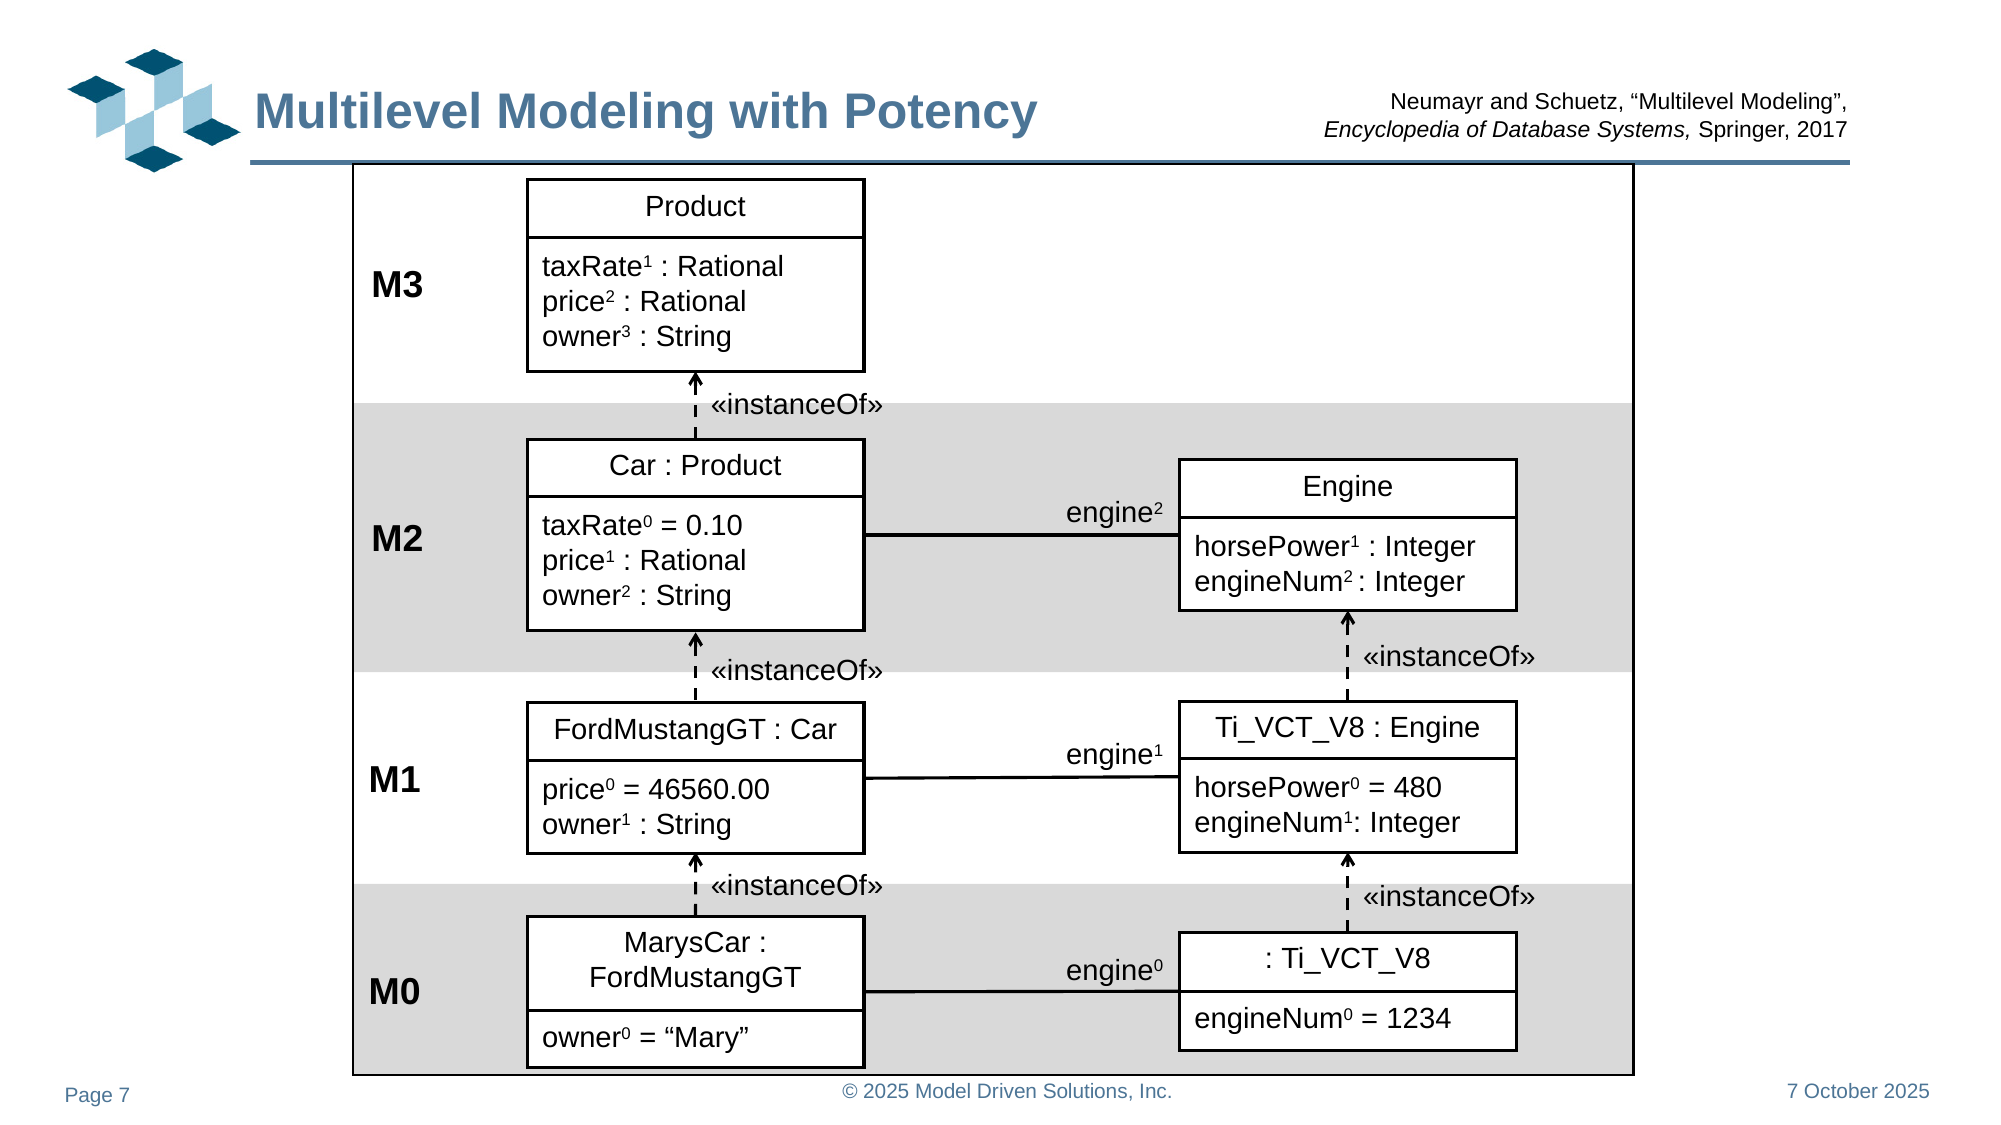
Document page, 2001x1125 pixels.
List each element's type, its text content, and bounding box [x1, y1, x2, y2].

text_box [353, 163, 1634, 1075]
footer © 2025 Model Driven Solutions, Inc. [600, 1075, 1400, 1111]
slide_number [1529, 1070, 1930, 1111]
text_box Neumayr and Schuetz, “Multilevel Modeling”, Encyclopedia of Database Systems, Springer, 2017 [1302, 79, 1863, 150]
picture [49, 31, 251, 185]
title Multilevel Modeling with Potency [254, 51, 1863, 165]
